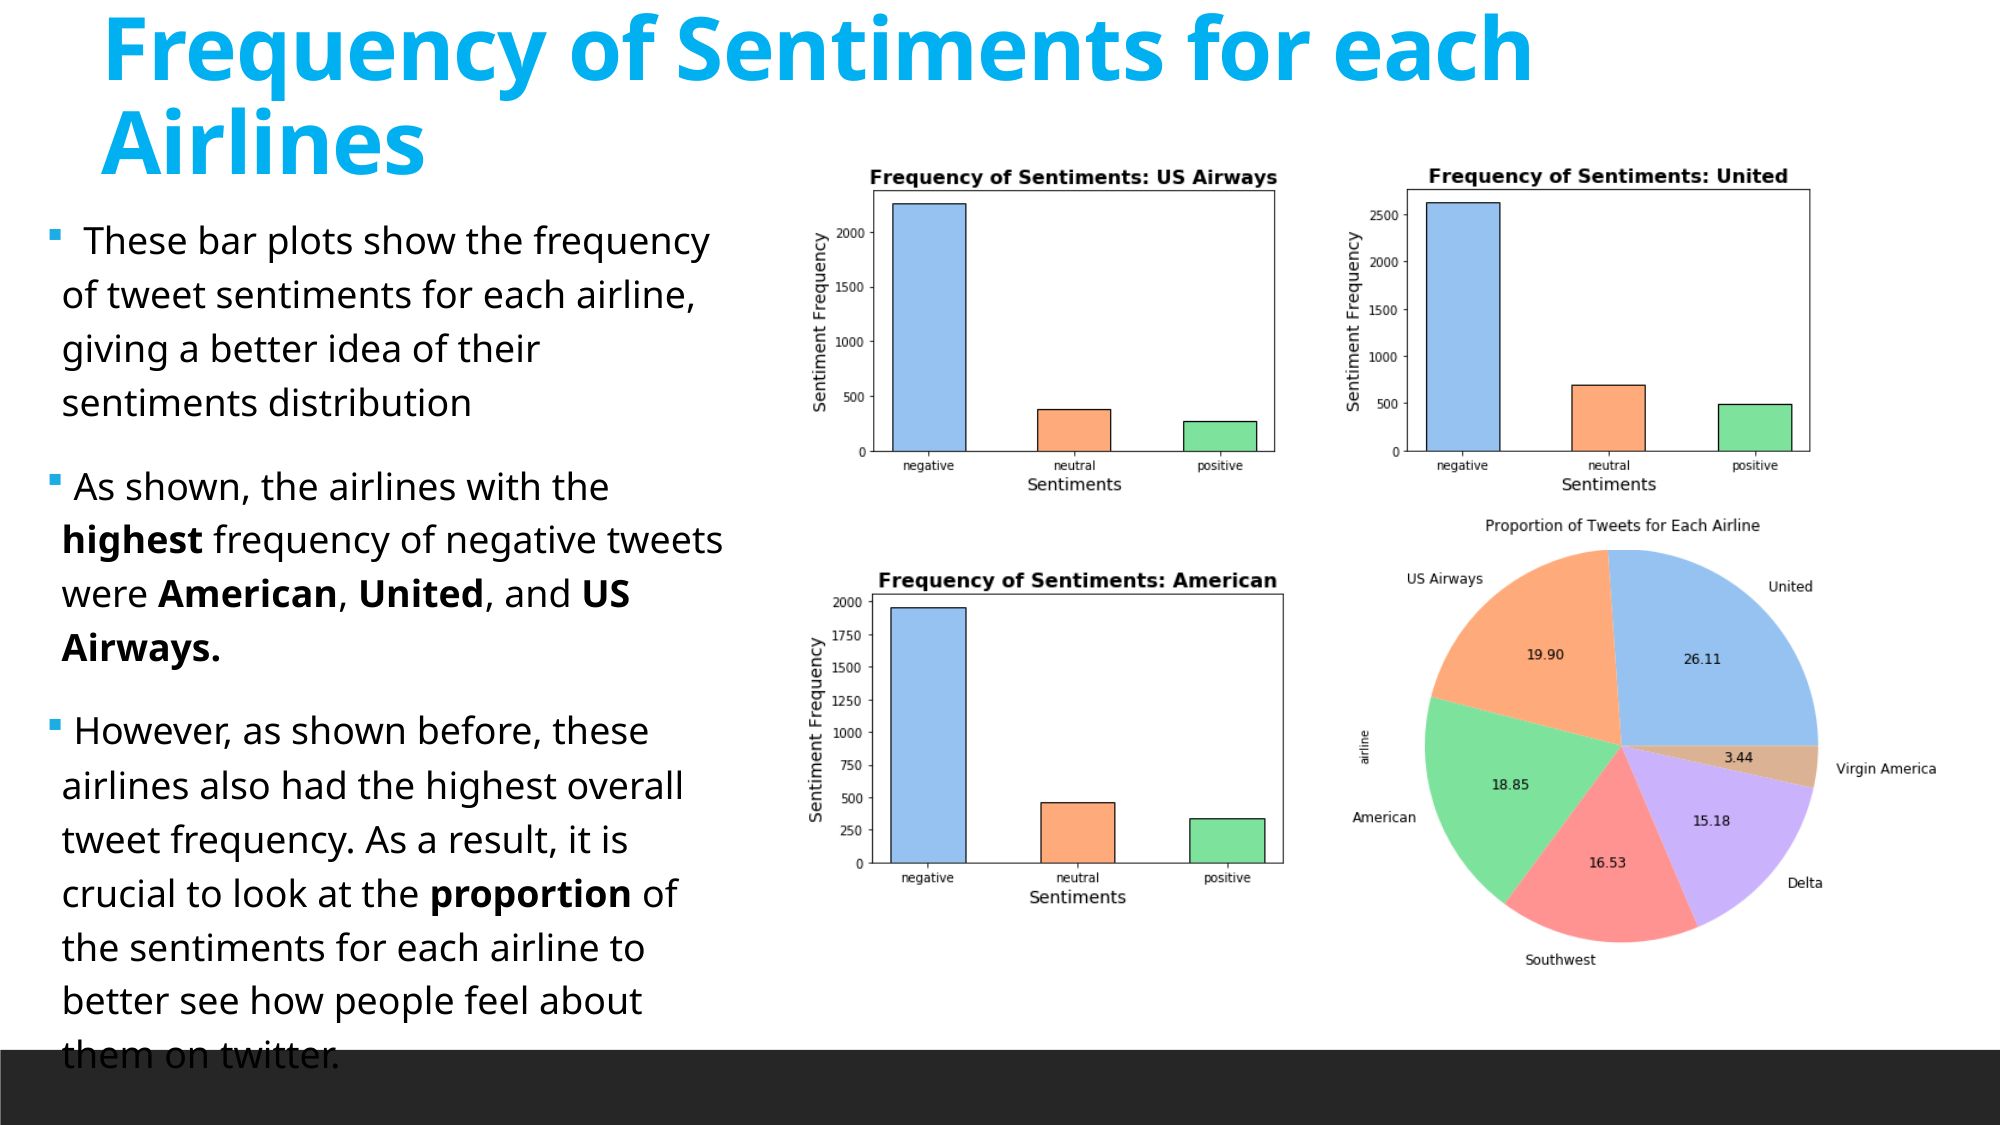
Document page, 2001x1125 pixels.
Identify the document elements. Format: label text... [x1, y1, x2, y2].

list These bar plots show the frequency of tweet sentiments for each airline, giving a better idea of their sentiments distribution As shown, the airlines with the highest frequency of negative tweets were American, United, and US Airways. However, as shown before, these airlines also had the highest overall tweet frequency. As a result, it is crucial to look at the proportion of the sentiments for each airline to better see how people feel about them on twitter. [46, 200, 737, 939]
picture [805, 164, 1317, 501]
title Frequency of Sentiments for each Airlines [86, 0, 1839, 219]
picture [797, 164, 1954, 976]
